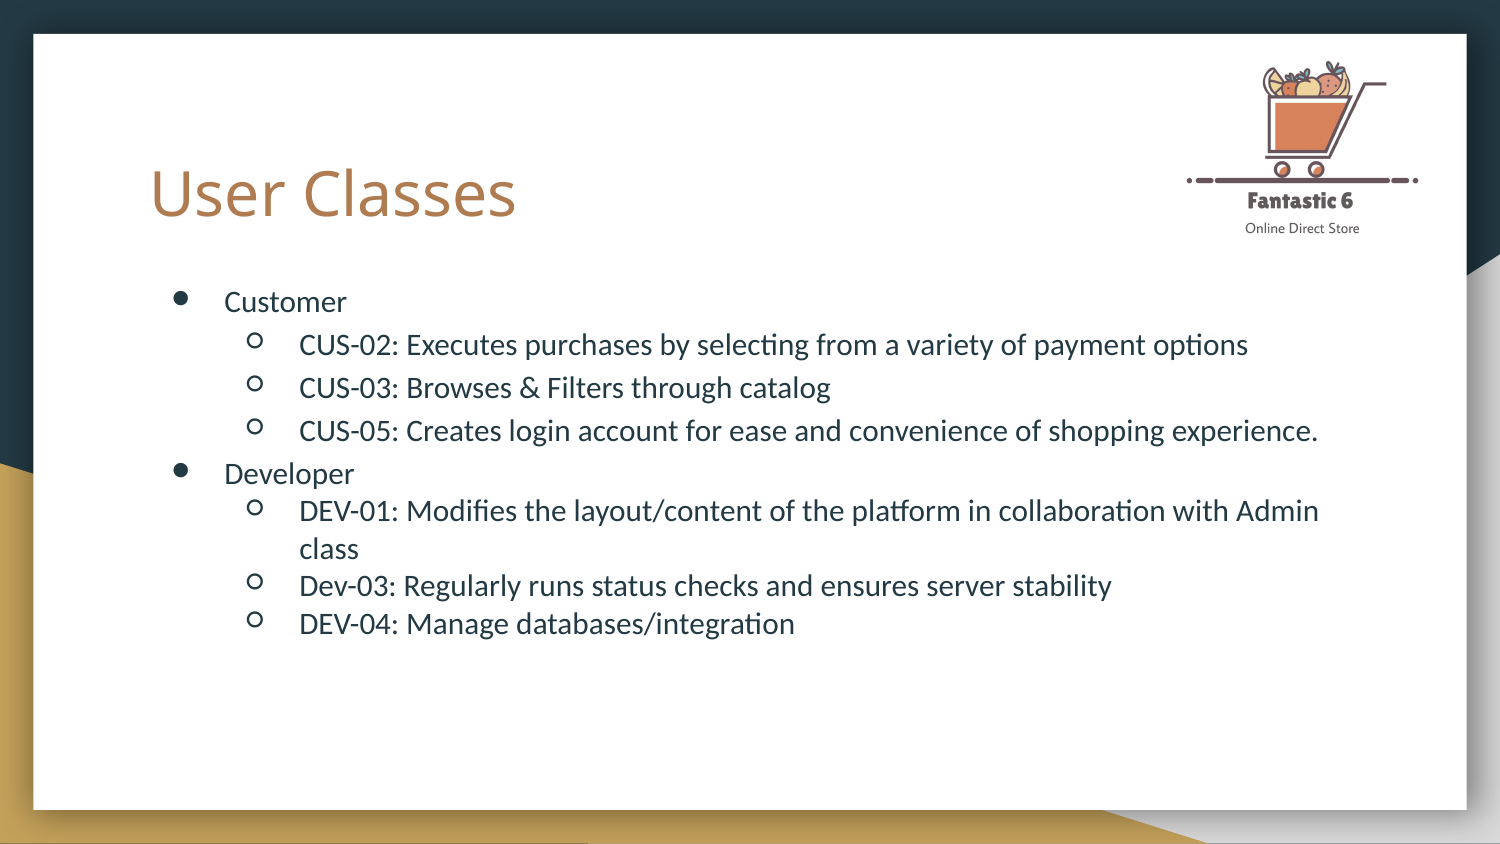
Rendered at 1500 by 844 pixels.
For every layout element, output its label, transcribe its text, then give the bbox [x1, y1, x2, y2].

title User Classes [134, 138, 1366, 260]
list Customer CUS-02: Executes purchases by selecting from a variety of payment options CUS-03: Browses & Filters through catalog CUS-05: Creates login account for ease and convenience of shopping experience. Developer DEV-01: Modifies the layout/content of the platform in collaboration with Admin class Dev-03: Regularly runs status checks and ensures server stability DEV-04: Manage databases/integration [134, 260, 1366, 729]
picture [1180, 55, 1427, 240]
